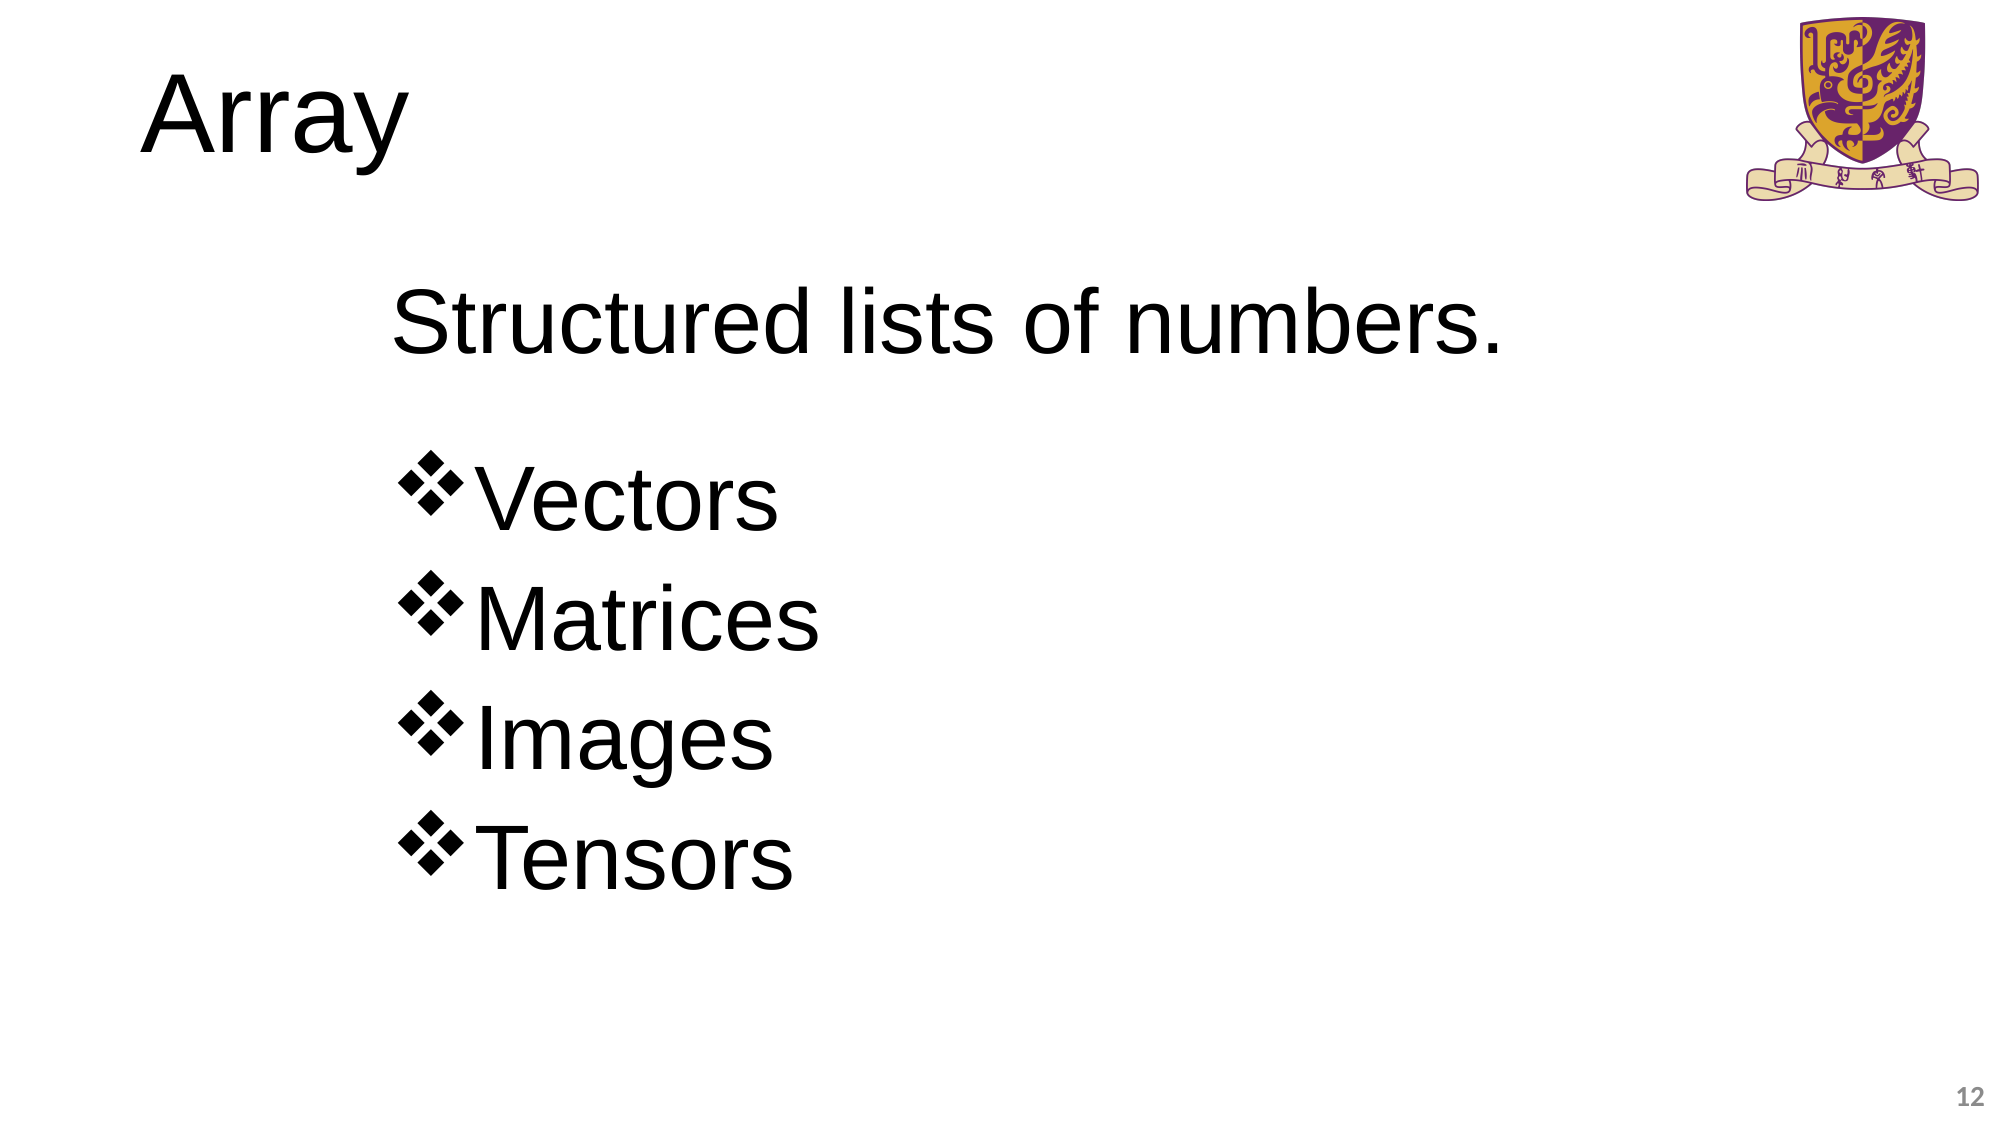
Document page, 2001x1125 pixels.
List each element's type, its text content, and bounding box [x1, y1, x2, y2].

slide_number 11 [1550, 1065, 2000, 1125]
title Array [125, 7, 1716, 225]
picture [1746, 17, 1979, 201]
list Structured lists of numbers. Vectors Matrices Images Tensors [375, 267, 1653, 981]
